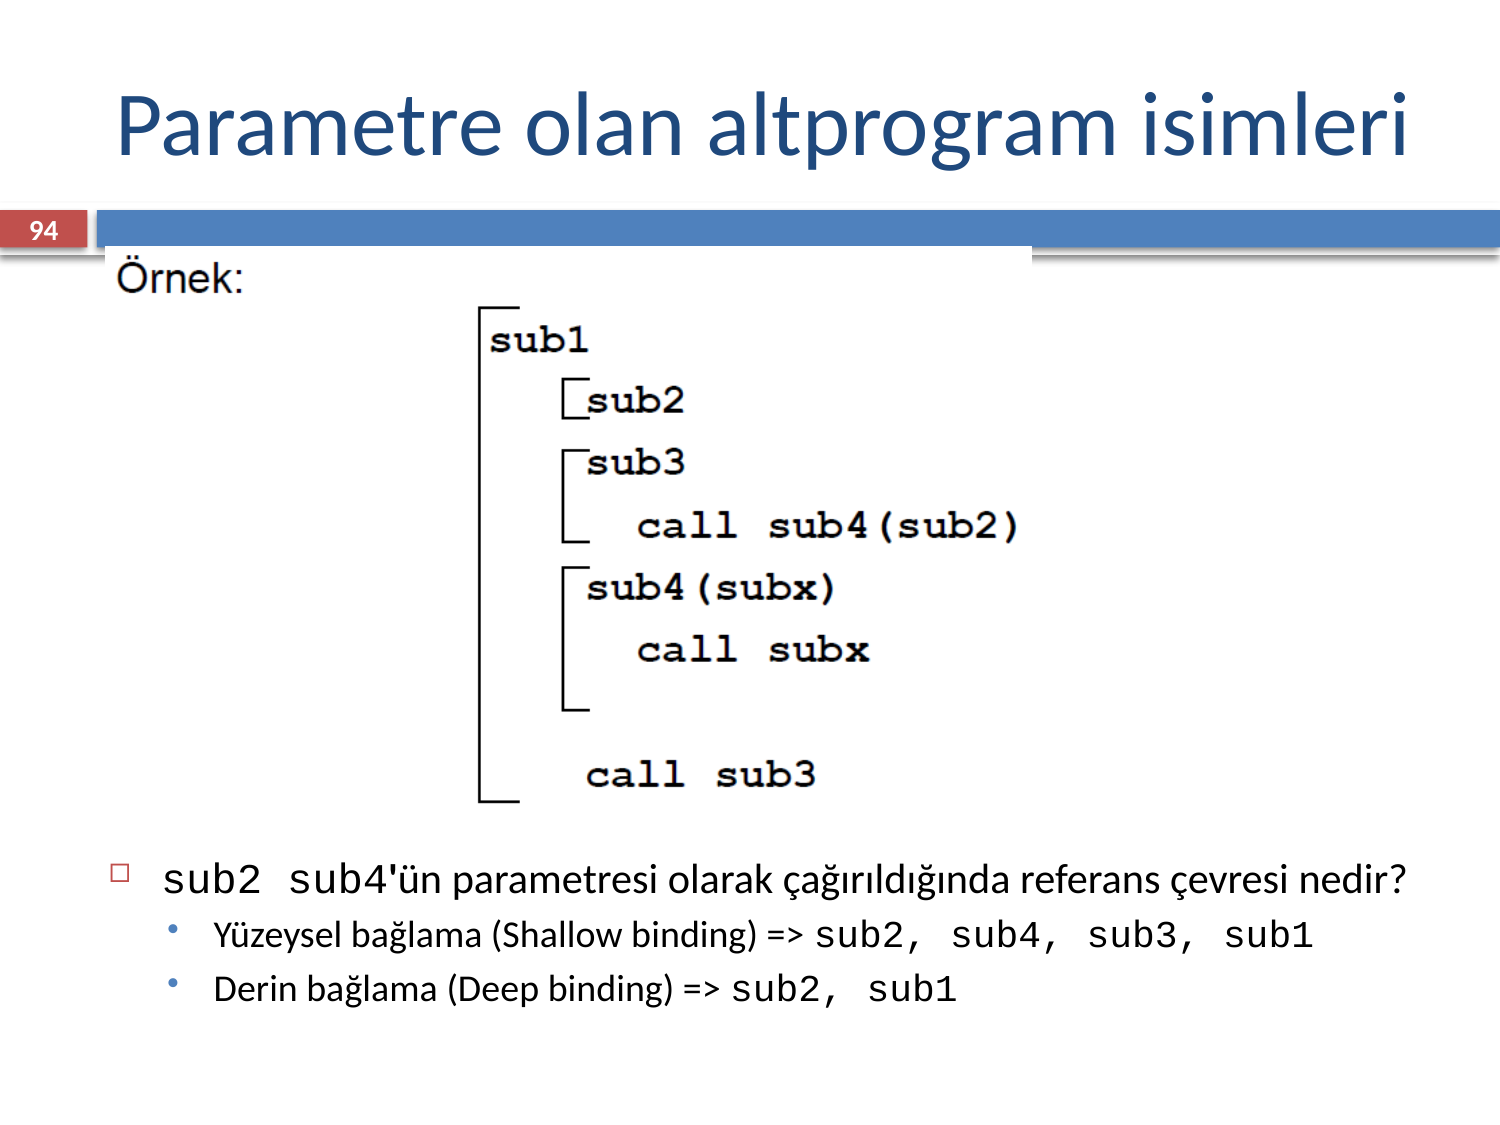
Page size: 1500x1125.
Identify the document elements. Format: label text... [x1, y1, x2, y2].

title Parametre olan altprogram isimleri [100, 37, 1438, 200]
list sub2 sub4'ün parametresi olarak çağırıldığında referans çevresi nedir? Yüzeysel bağlama (Shallow binding) => sub2, sub4, sub3, sub1 Derin bağlama (Deep binding) => sub2, sub1 [93, 843, 1432, 1059]
slide_number 94 [0, 208, 88, 249]
picture [105, 245, 1032, 811]
